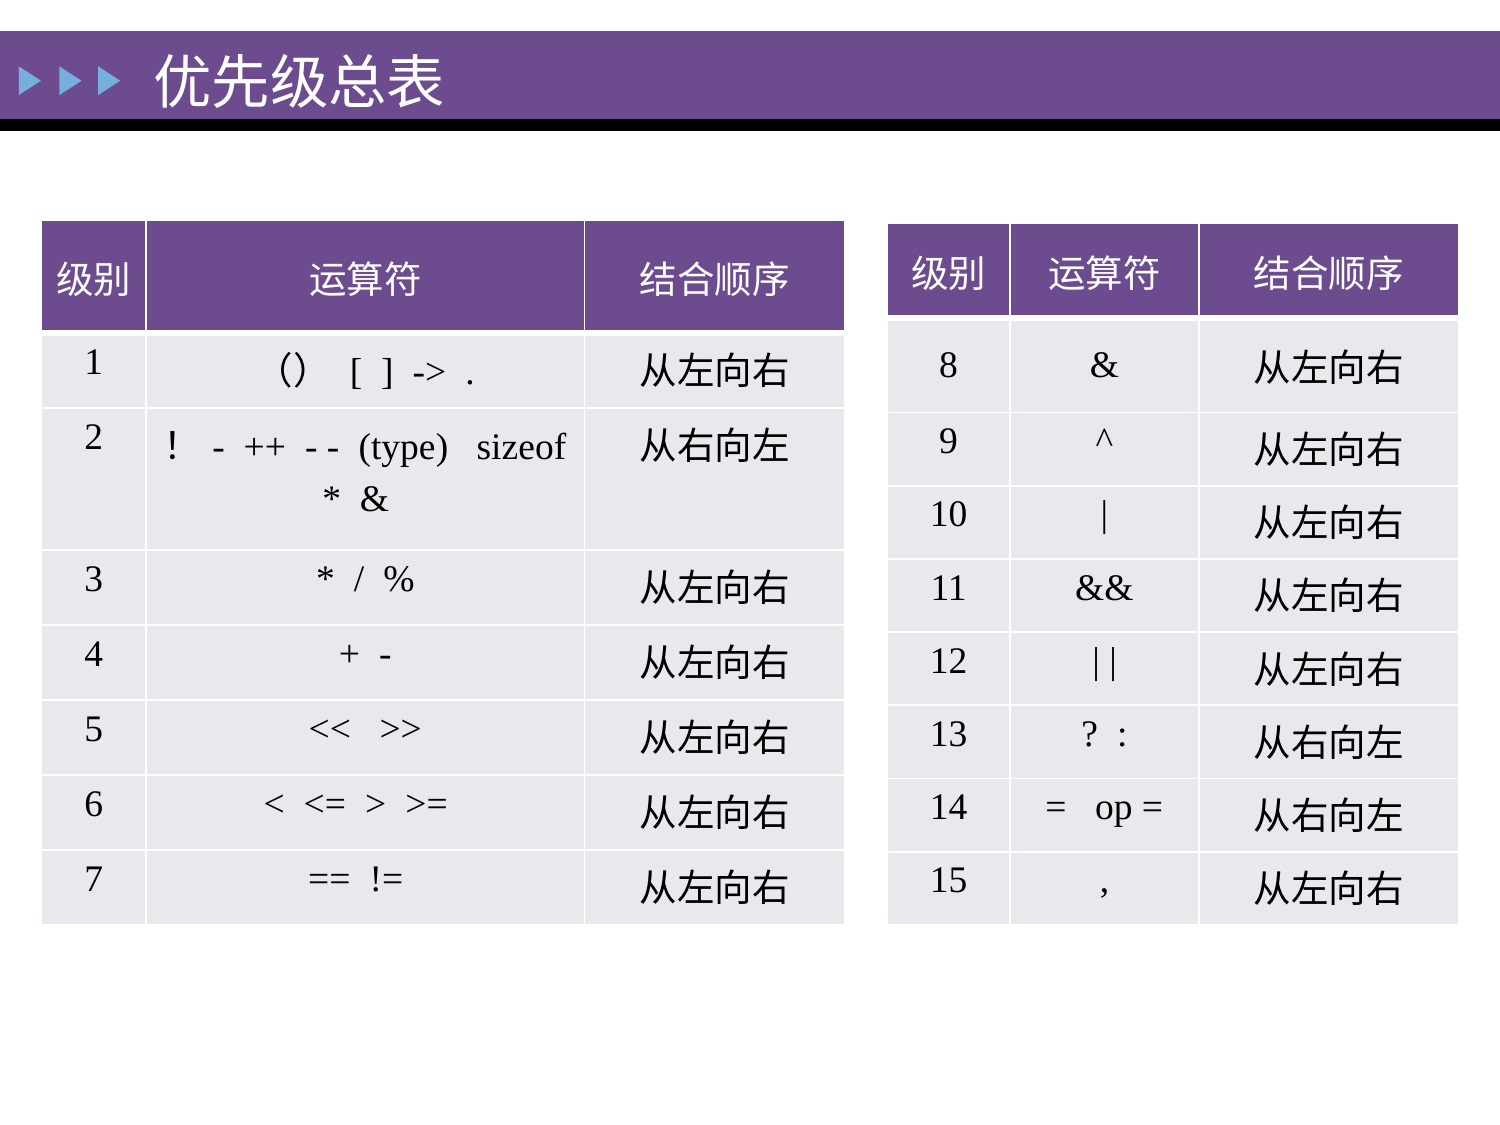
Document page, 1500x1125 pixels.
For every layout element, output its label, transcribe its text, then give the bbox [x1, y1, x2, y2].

table_cell 14 [888, 779, 1009, 851]
table_cell == != [147, 851, 584, 924]
table_header 运算符 [147, 221, 584, 330]
table_cell 3 [42, 551, 145, 624]
table_cell 5 [42, 701, 145, 774]
table_cell 7 [42, 851, 145, 924]
table_cell + - [147, 626, 584, 699]
table_cell 1 [42, 336, 145, 407]
table_cell 从右向左 [585, 409, 844, 549]
table_cell | | [1011, 633, 1198, 704]
table_cell ? : [1011, 706, 1198, 778]
table_header 级别 [888, 224, 1009, 315]
table_cell 15 [888, 853, 1009, 924]
table_cell 从左向右 [1200, 633, 1458, 704]
table_cell * / % [147, 551, 584, 624]
table_cell 从左向右 [585, 776, 844, 849]
table_cell 从左向右 [585, 626, 844, 699]
table_cell 从左向右 [1200, 321, 1458, 412]
table_cell 从左向右 [585, 851, 844, 924]
table_cell 4 [42, 626, 145, 699]
table_cell , [1011, 853, 1198, 924]
table_cell 从左向右 [585, 336, 844, 407]
table_header 级别 [42, 221, 145, 330]
table_cell 从左向右 [585, 701, 844, 774]
table_cell 从左向右 [1200, 853, 1458, 924]
table_cell 13 [888, 706, 1009, 778]
table_cell ！- ++ - - (type) sizeof * & [147, 409, 584, 549]
table_cell 2 [42, 409, 145, 549]
table_cell 从右向左 [1200, 706, 1458, 778]
table_header 结合顺序 [585, 221, 844, 330]
table_cell & [1011, 321, 1198, 412]
table_cell （） [ ] -> . [147, 336, 584, 407]
table_cell < <= > >= [147, 776, 584, 849]
table_cell 从右向左 [1200, 779, 1458, 851]
table_cell && [1011, 560, 1198, 631]
table_cell = op = [1011, 779, 1198, 851]
title 优先级总表 [138, 42, 1189, 118]
table_cell ^ [1011, 413, 1198, 485]
table_cell 从左向右 [1200, 487, 1458, 558]
table_cell 11 [888, 560, 1009, 631]
table_header 结合顺序 [1200, 224, 1458, 315]
table_cell | [1011, 487, 1198, 558]
table_cell 从左向右 [585, 551, 844, 624]
table_cell 12 [888, 633, 1009, 704]
table_cell 从左向右 [1200, 560, 1458, 631]
table_cell 10 [888, 487, 1009, 558]
table_cell 从左向右 [1200, 413, 1458, 485]
table_cell << >> [147, 701, 584, 774]
table_cell 6 [42, 776, 145, 849]
table_cell 8 [888, 321, 1009, 412]
table_cell 9 [888, 413, 1009, 485]
table_header 运算符 [1011, 224, 1198, 315]
